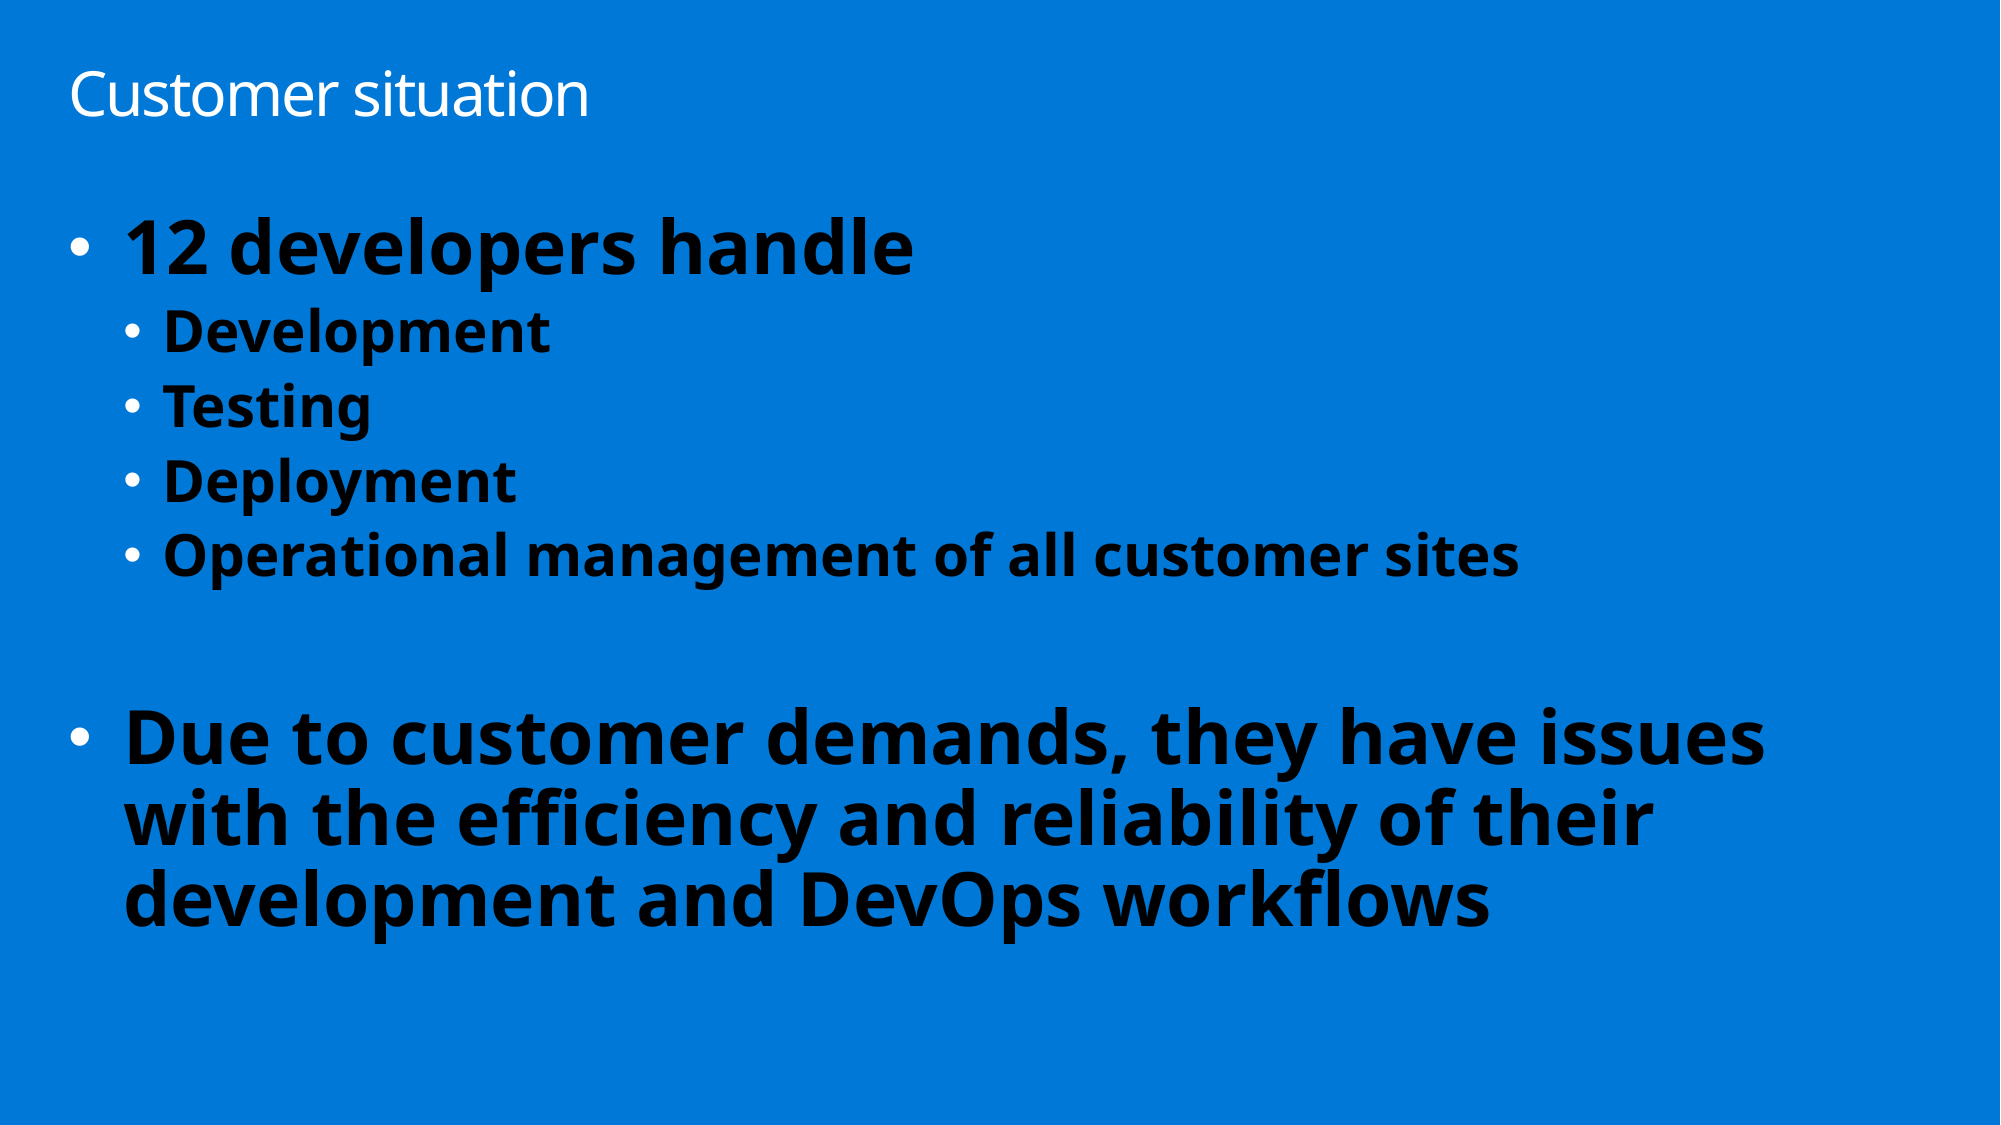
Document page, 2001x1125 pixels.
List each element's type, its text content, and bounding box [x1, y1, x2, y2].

title Customer situation [44, 47, 1957, 196]
list 12 developers handle Development Testing Deployment Operational management of all customer sites Due to customer demands, they have issues with the efficiency and reliability of their development and DevOps workflows [44, 196, 1956, 1070]
